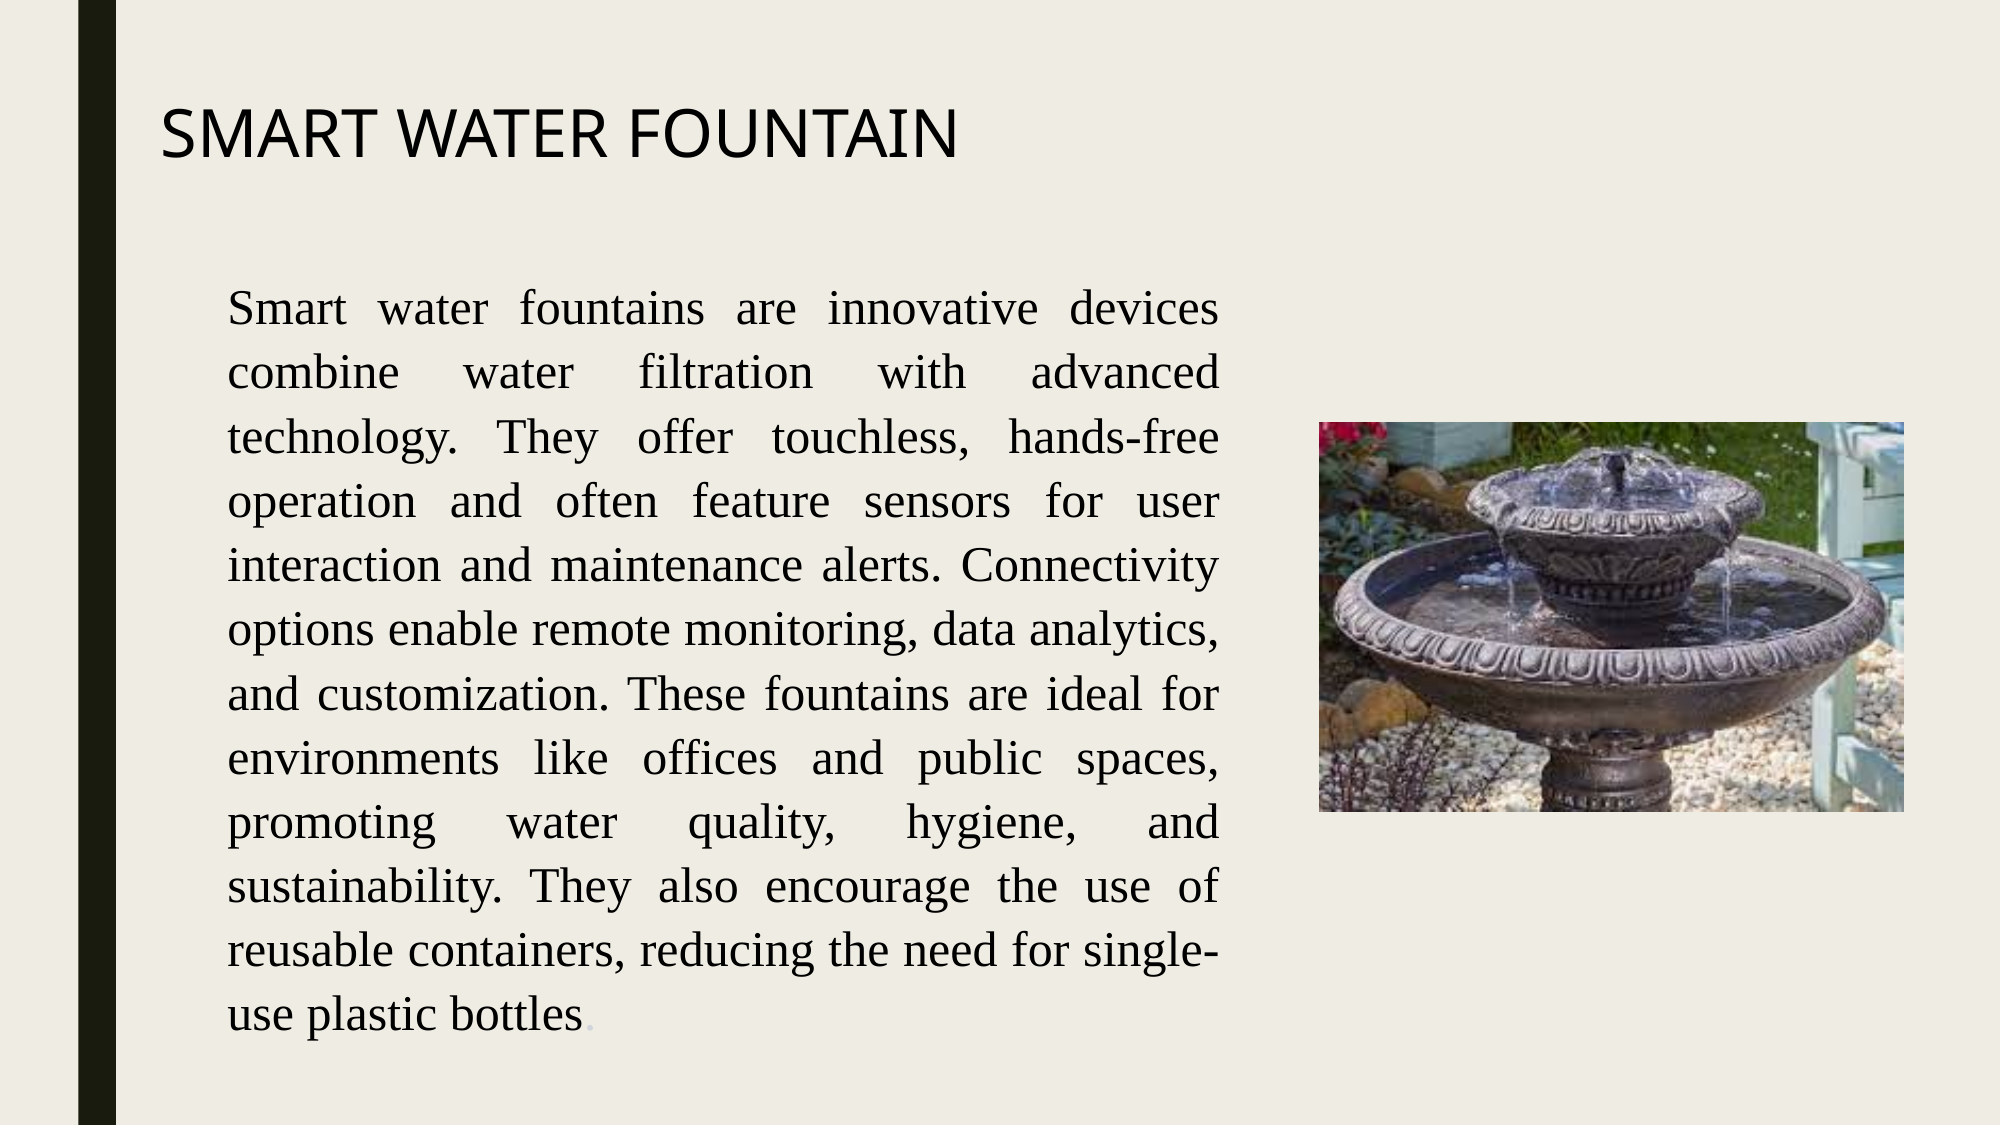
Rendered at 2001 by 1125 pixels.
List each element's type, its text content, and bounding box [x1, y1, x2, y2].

picture [1319, 422, 1904, 812]
text_box SMART WATER FOUNTAIN [145, 83, 1031, 179]
text_box Smart water fountains are innovative devices combine water filtration with advanced technology. They offer touchless, hands-free operation and often feature sensors for user interaction and maintenance alerts. Connectivity options enable remote monitoring, data analytics, and customization. These fountains are ideal for environments like offices and public spaces, promoting water quality, hygiene, and sustainability. They also encourage the use of reusable containers, reducing the need for single-use plastic bottles. [212, 263, 1600, 1049]
